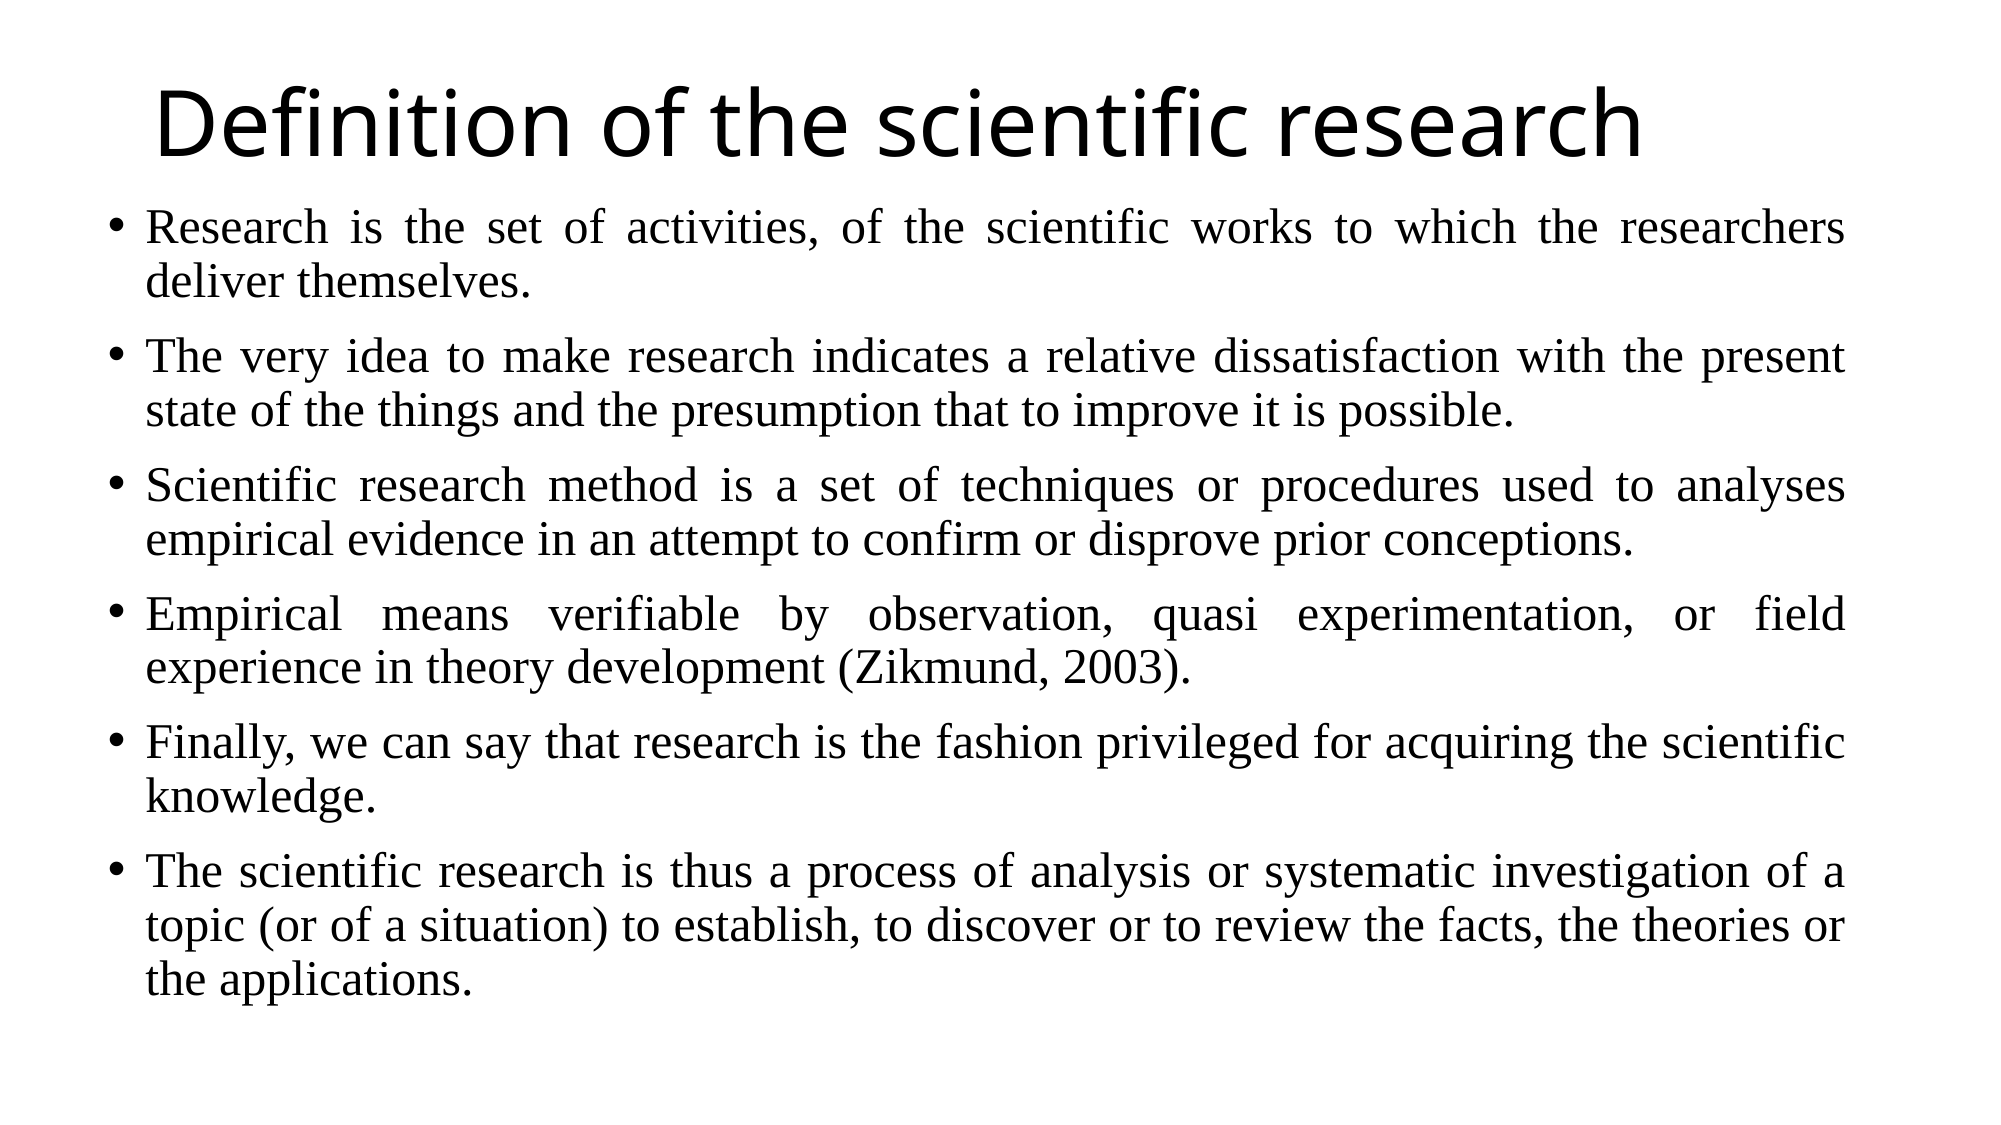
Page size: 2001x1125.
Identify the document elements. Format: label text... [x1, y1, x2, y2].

list Research is the set of activities, of the scientific works to which the researchers deliver themselves. The very idea to make research indicates a relative dissatisfaction with the present state of the things and the presumption that to improve it is possible. Scientific research method is a set of techniques or procedures used to analyses empirical evidence in an attempt to confirm or disprove prior conceptions. Empirical means verifiable by observation, quasi experimentation, or field experience in theory development (Zikmund, 2003). Finally, we can say that research is the fashion privileged for acquiring the scientific knowledge. The scientific research is thus a process of analysis or systematic investigation of a topic (or of a situation) to establish, to discover or to review the facts, the theories or the applications. [92, 192, 1863, 1014]
title Definition of the scientific research [137, 59, 1863, 192]
